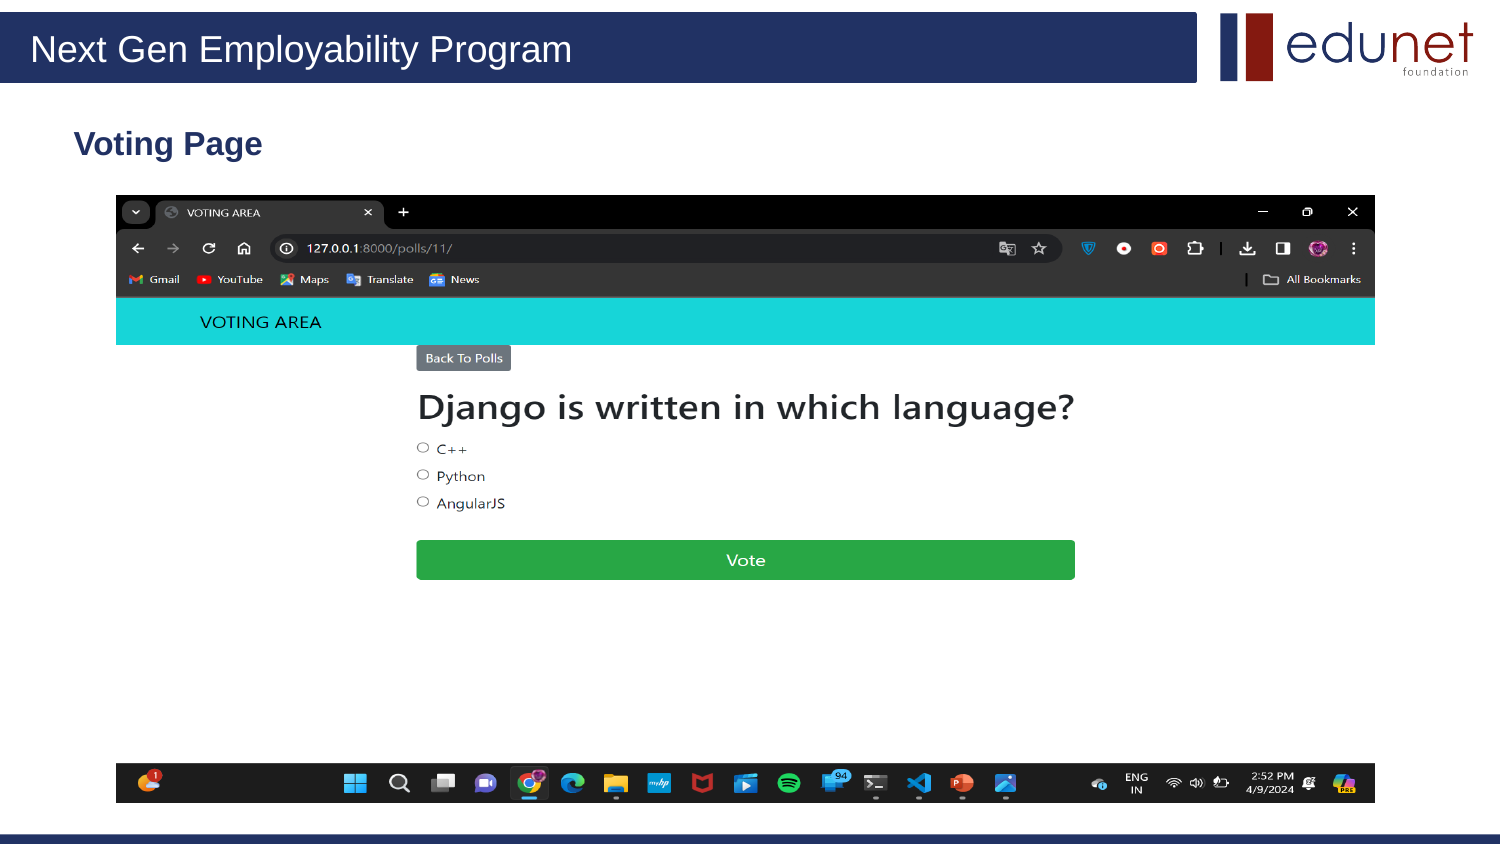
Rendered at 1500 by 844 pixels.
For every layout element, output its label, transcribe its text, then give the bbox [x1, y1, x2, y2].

picture [1279, 14, 1482, 83]
picture [116, 195, 1375, 803]
text_box Voting Page [47, 114, 614, 171]
